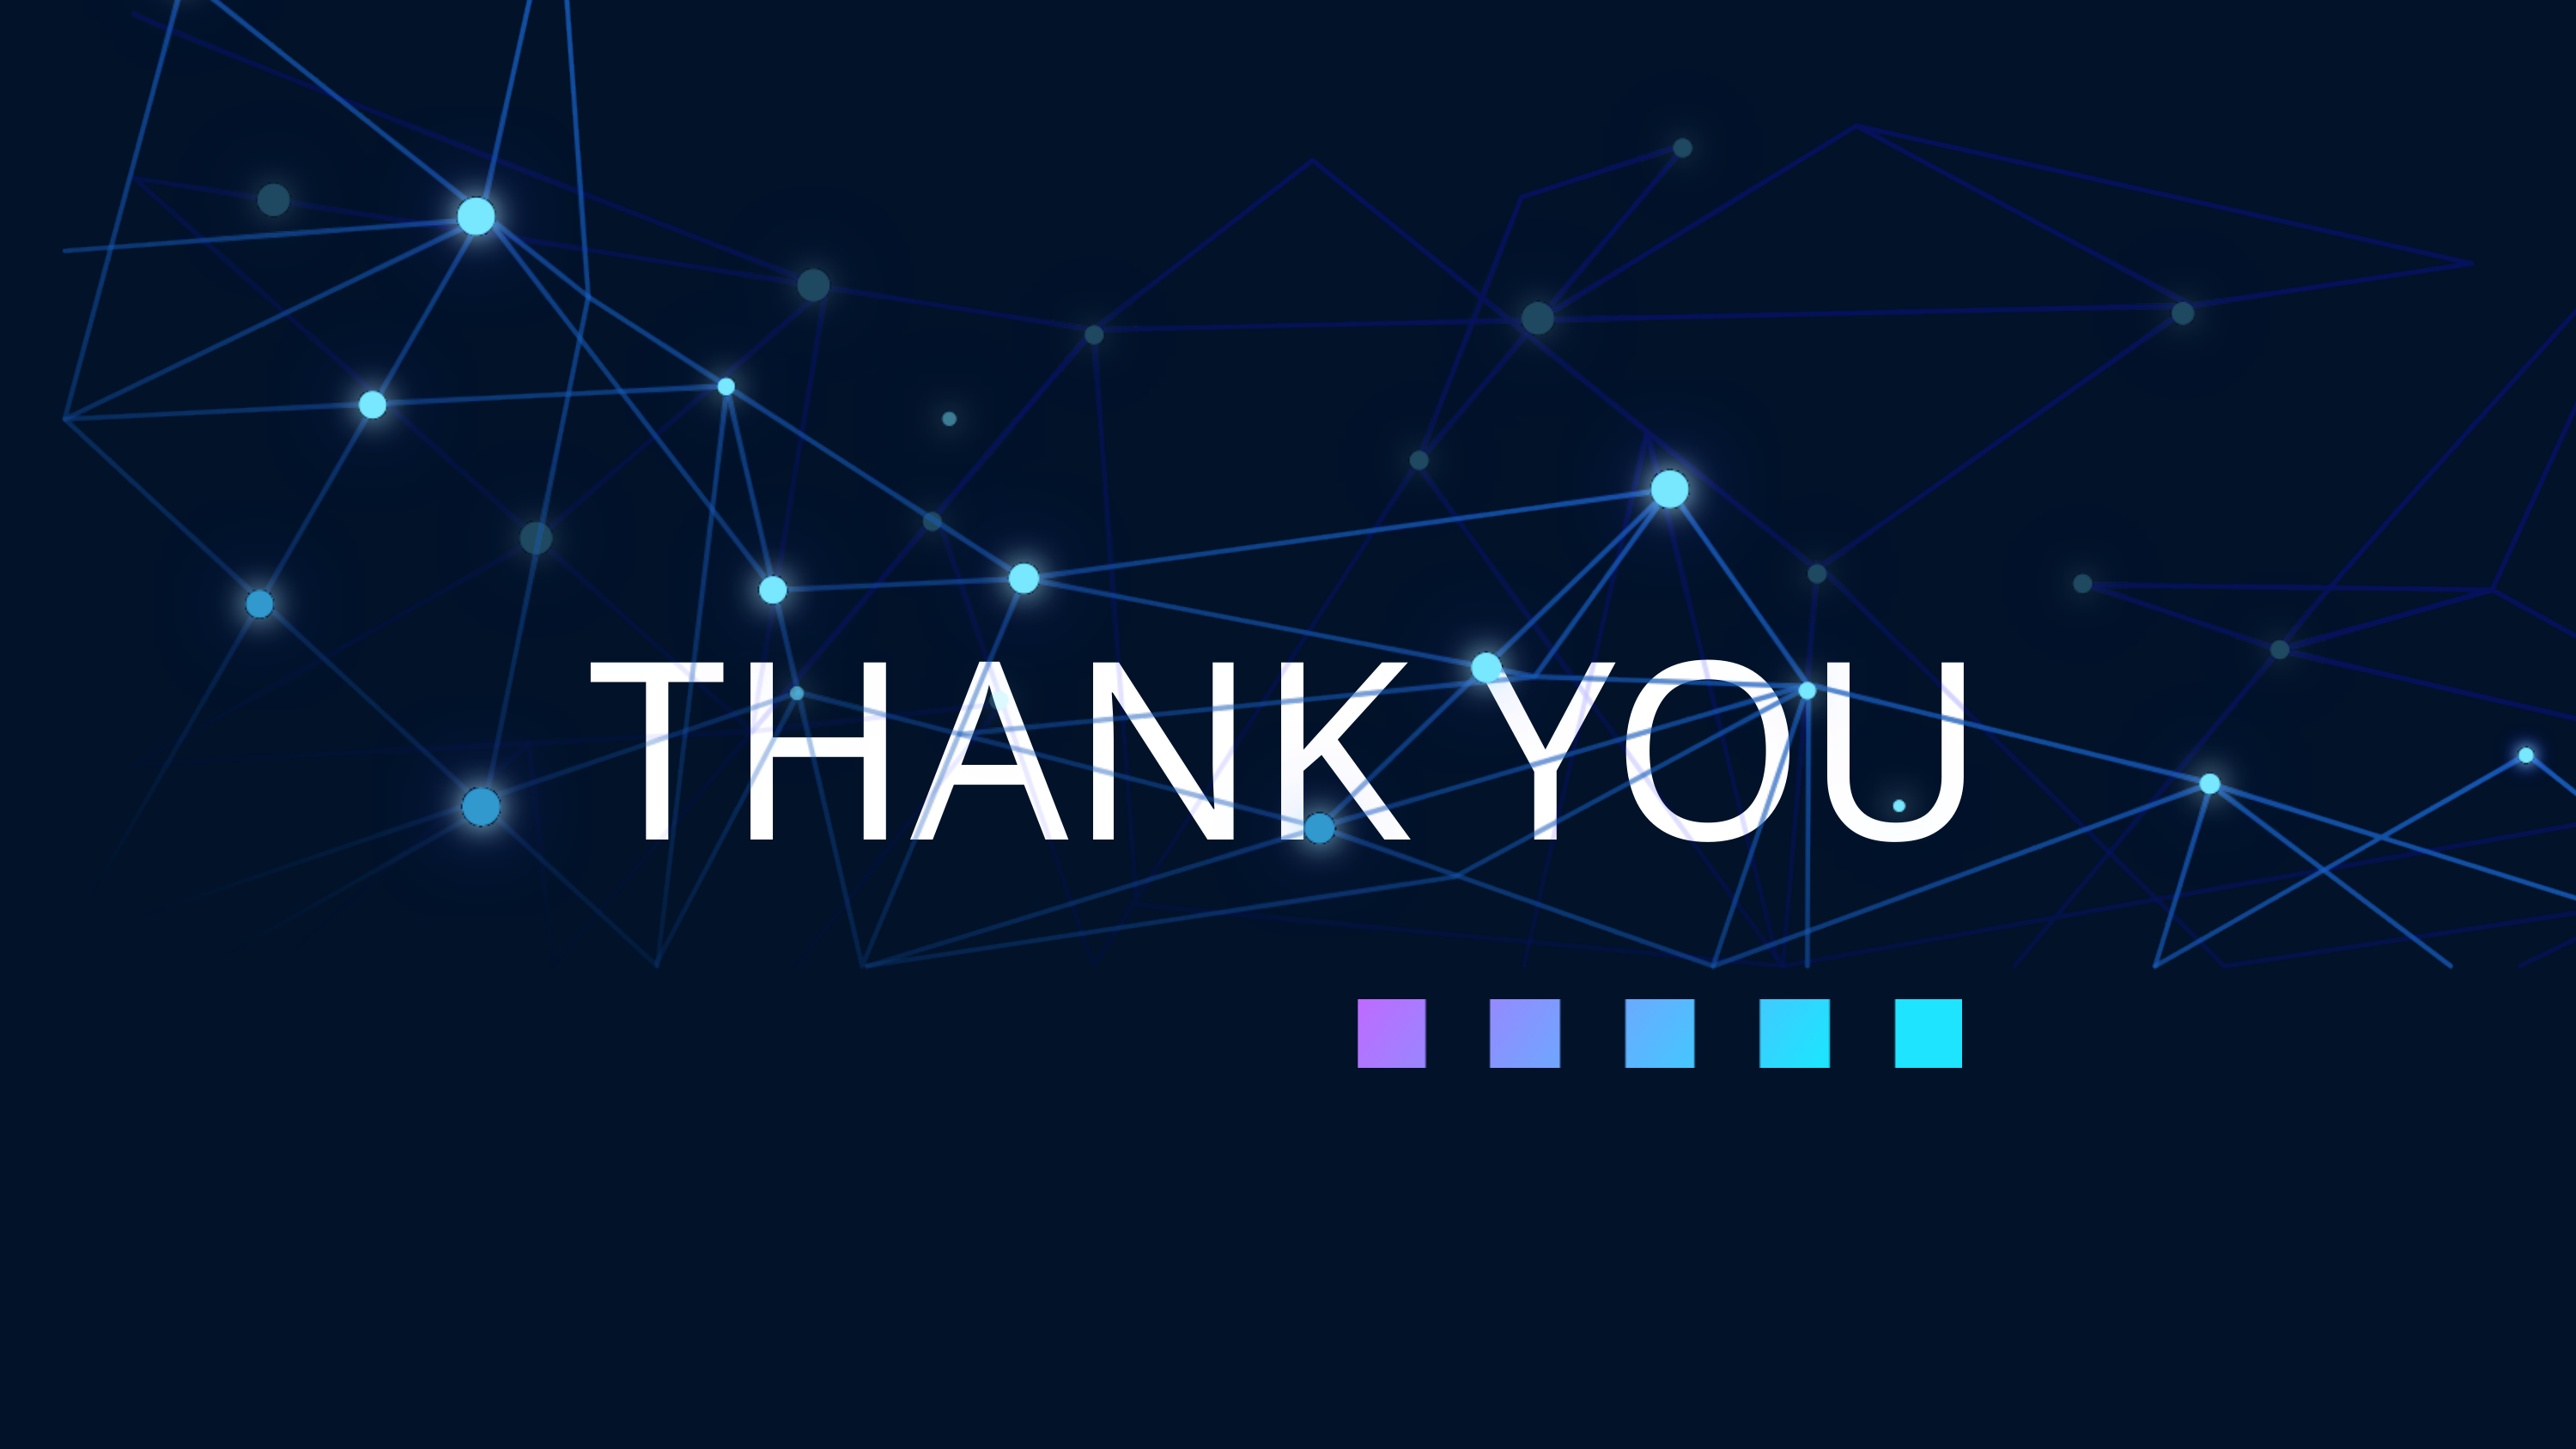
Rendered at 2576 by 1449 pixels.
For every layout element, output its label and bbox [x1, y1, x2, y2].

text_box [1358, 999, 1963, 1068]
text_box [62, 0, 2576, 970]
